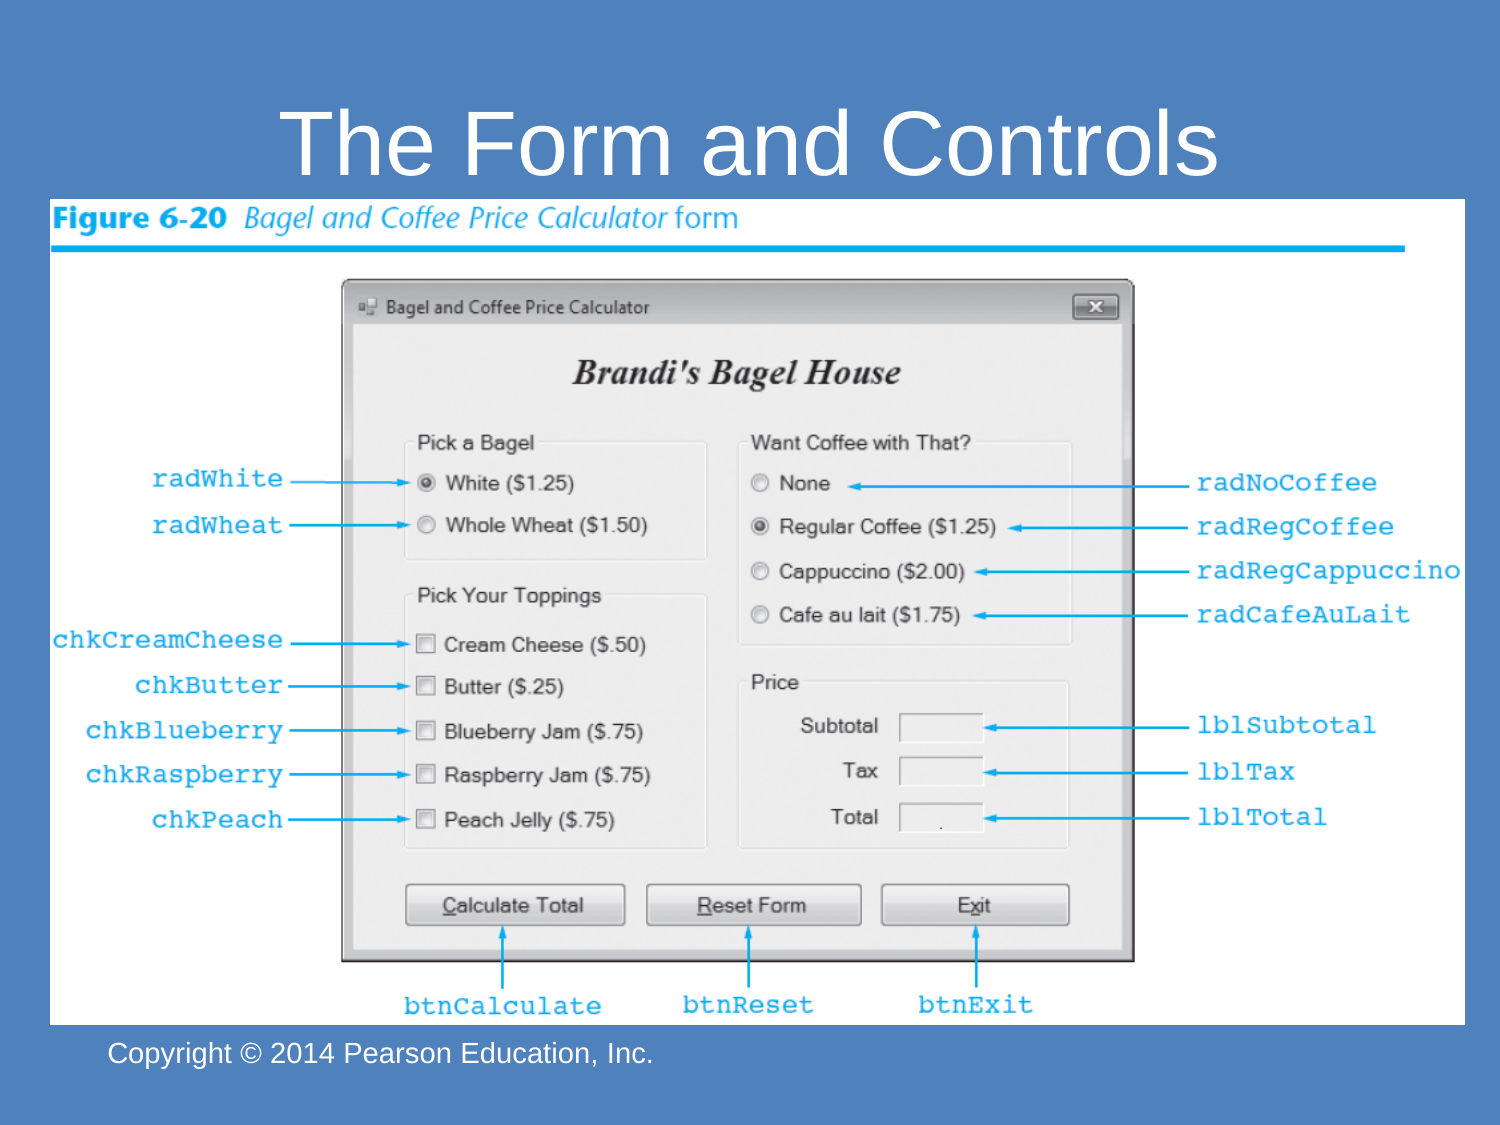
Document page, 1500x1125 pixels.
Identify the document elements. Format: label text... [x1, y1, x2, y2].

picture [49, 199, 1465, 1026]
title The Form and Controls [75, 45, 1425, 198]
